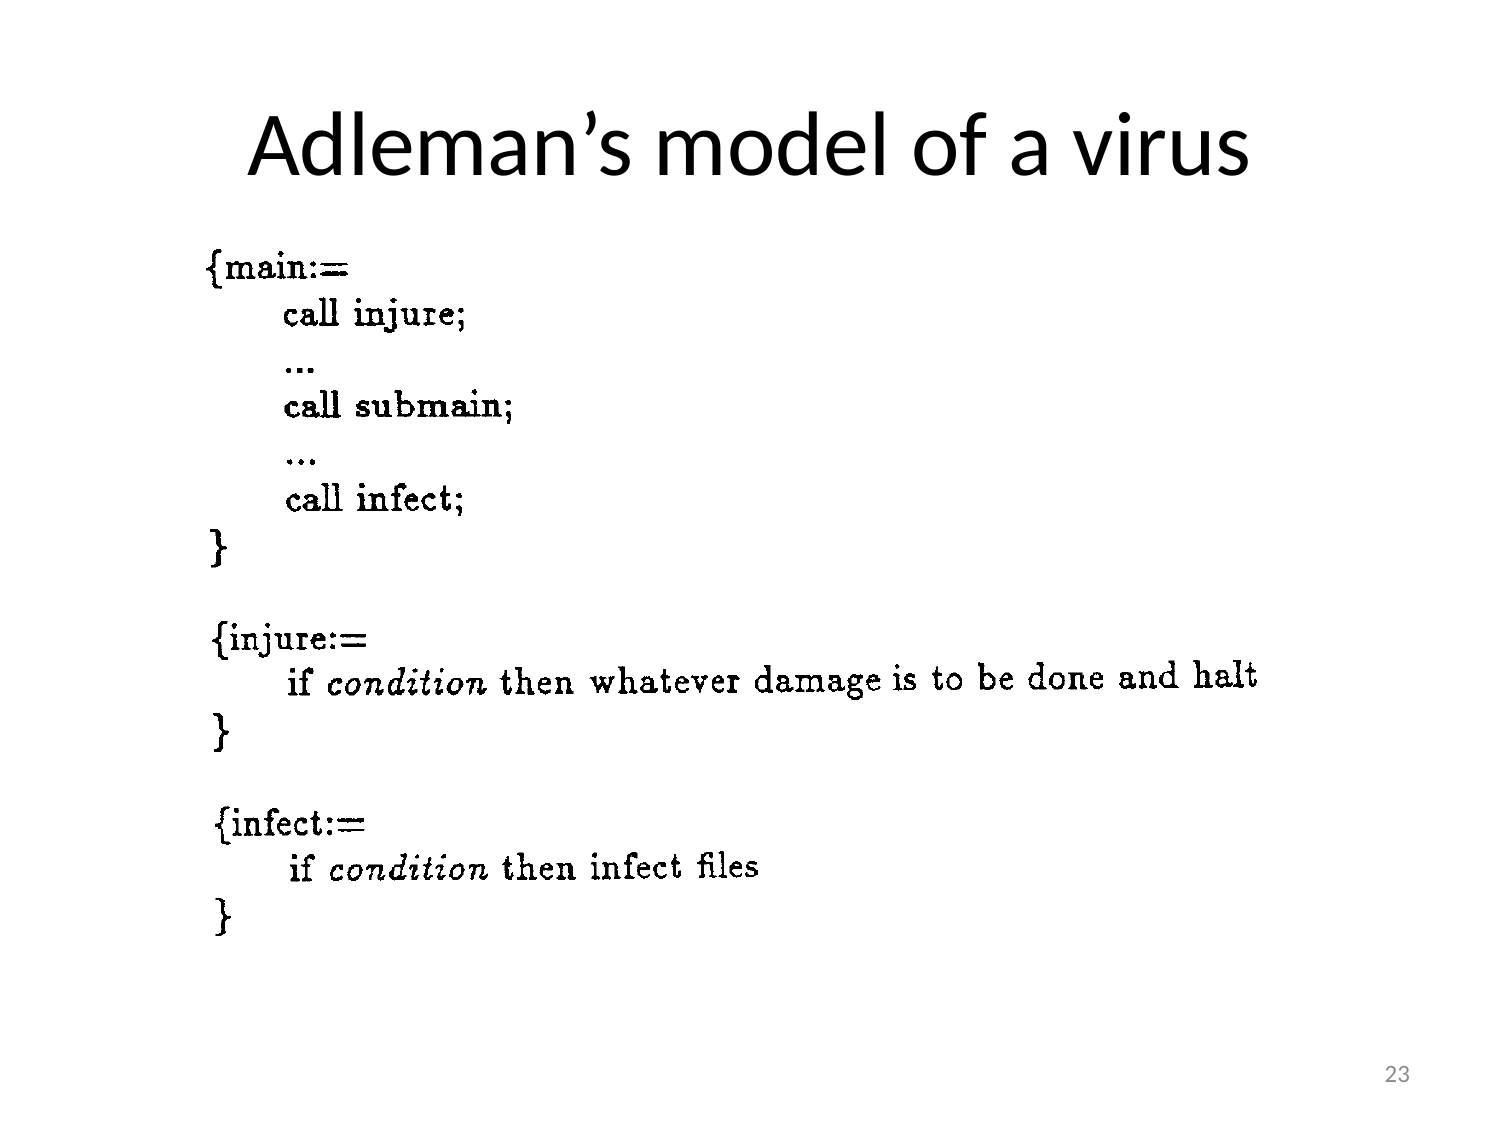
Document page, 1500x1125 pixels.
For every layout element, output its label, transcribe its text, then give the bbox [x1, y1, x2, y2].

slide_number 23 [1074, 1042, 1425, 1103]
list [175, 224, 1326, 1039]
title Adleman’s model of a virus [75, 45, 1425, 233]
